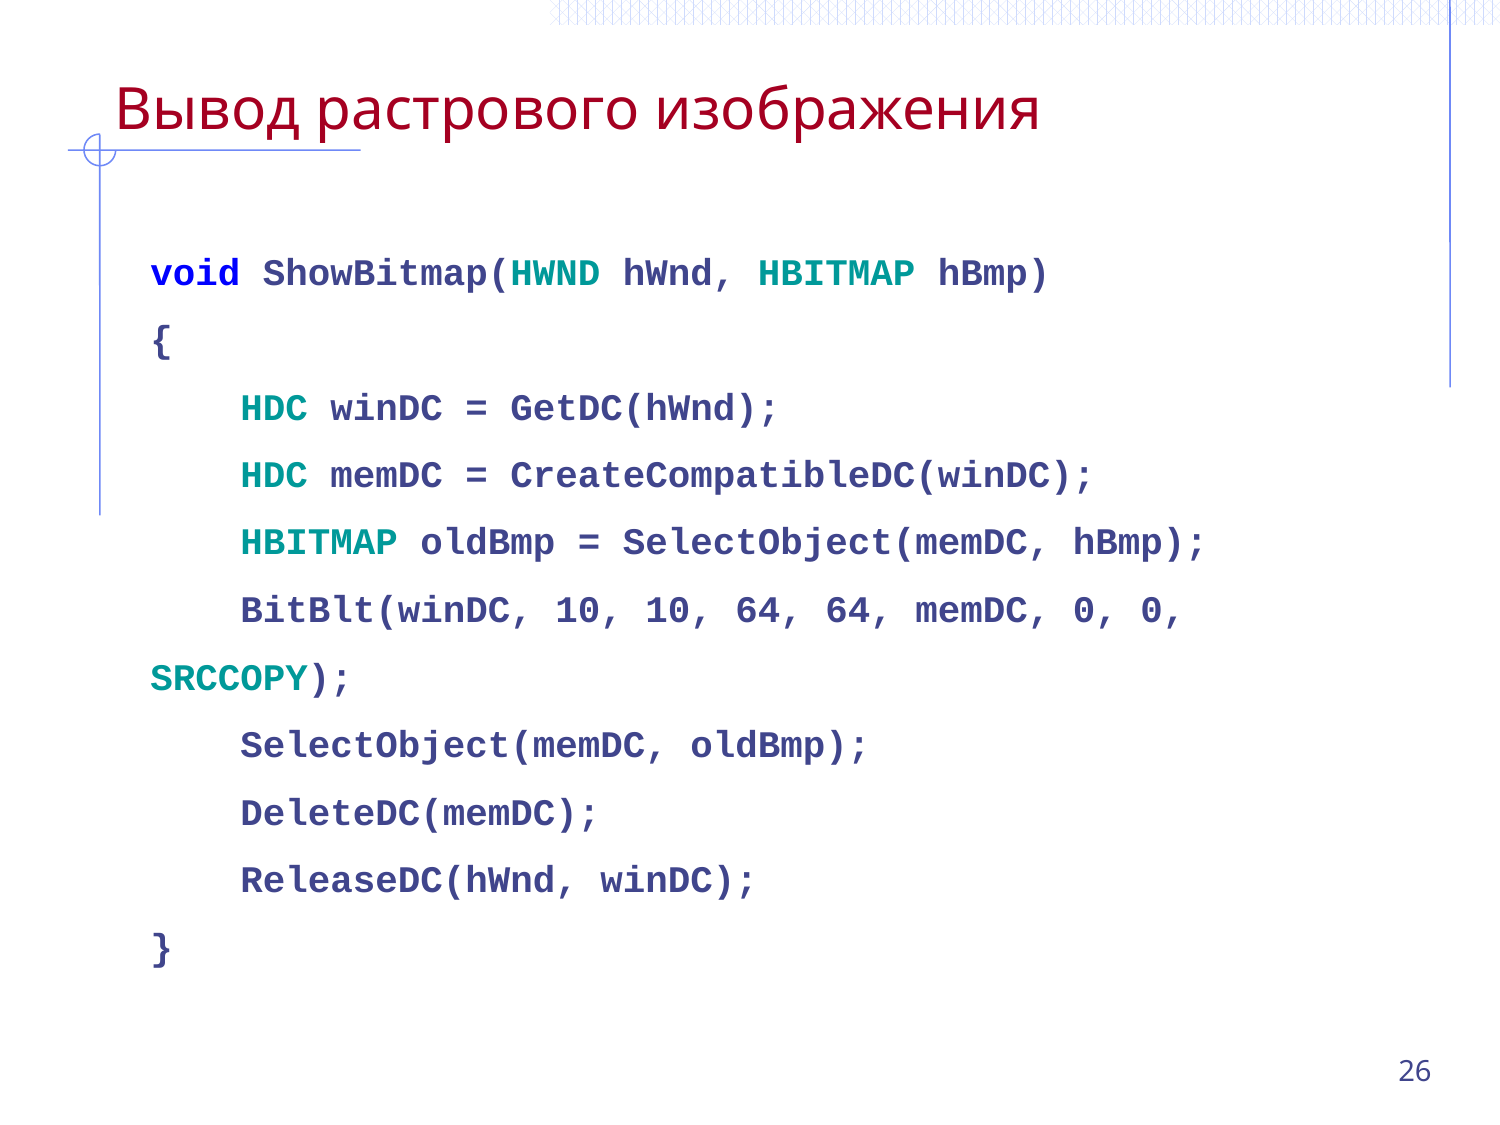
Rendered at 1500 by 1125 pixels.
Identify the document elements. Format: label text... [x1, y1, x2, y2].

slide_number 26 [1074, 1025, 1447, 1100]
title Вывод растрового изображения [99, 50, 1375, 149]
text_box void ShowBitmap(HWND hWnd, HBITMAP hBmp) { HDC winDC = GetDC(hWnd); HDC memDC = CreateCompatibleDC(winDC); HBITMAP oldBmp = SelectObject(memDC, hBmp); BitBlt(winDC, 10, 10, 64, 64, memDC, 0, 0, SRCCOPY); SelectObject(memDC, oldBmp); DeleteDC(memDC); ReleaseDC(hWnd, winDC); } [135, 172, 1424, 975]
